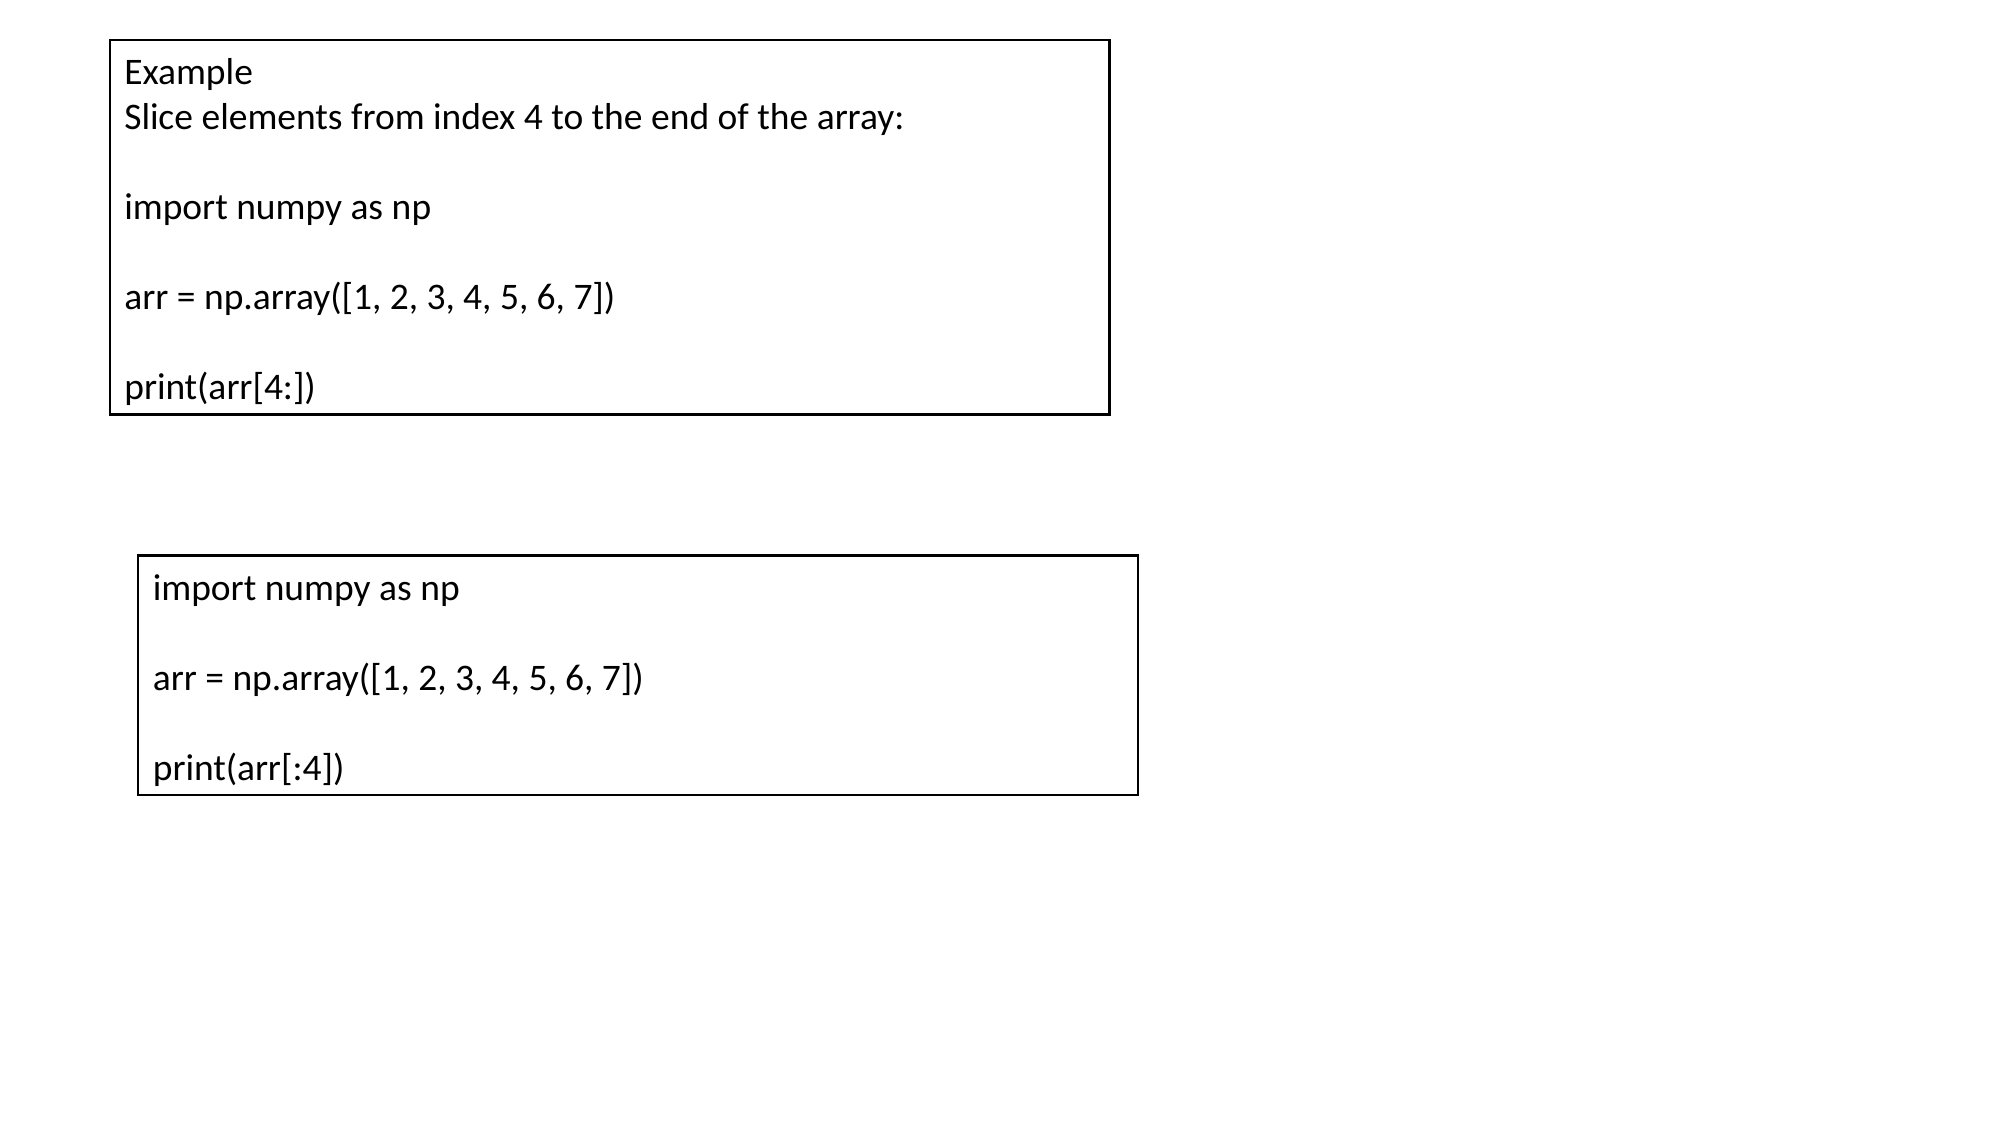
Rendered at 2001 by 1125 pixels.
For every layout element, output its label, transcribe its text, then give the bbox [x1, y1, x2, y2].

text_box Example Slice elements from index 4 to the end of the array: import numpy as np arr = np.array([1, 2, 3, 4, 5, 6, 7]) print(arr[4:]) [109, 39, 1111, 416]
text_box import numpy as np arr = np.array([1, 2, 3, 4, 5, 6, 7]) print(arr[:4]) [137, 554, 1139, 796]
